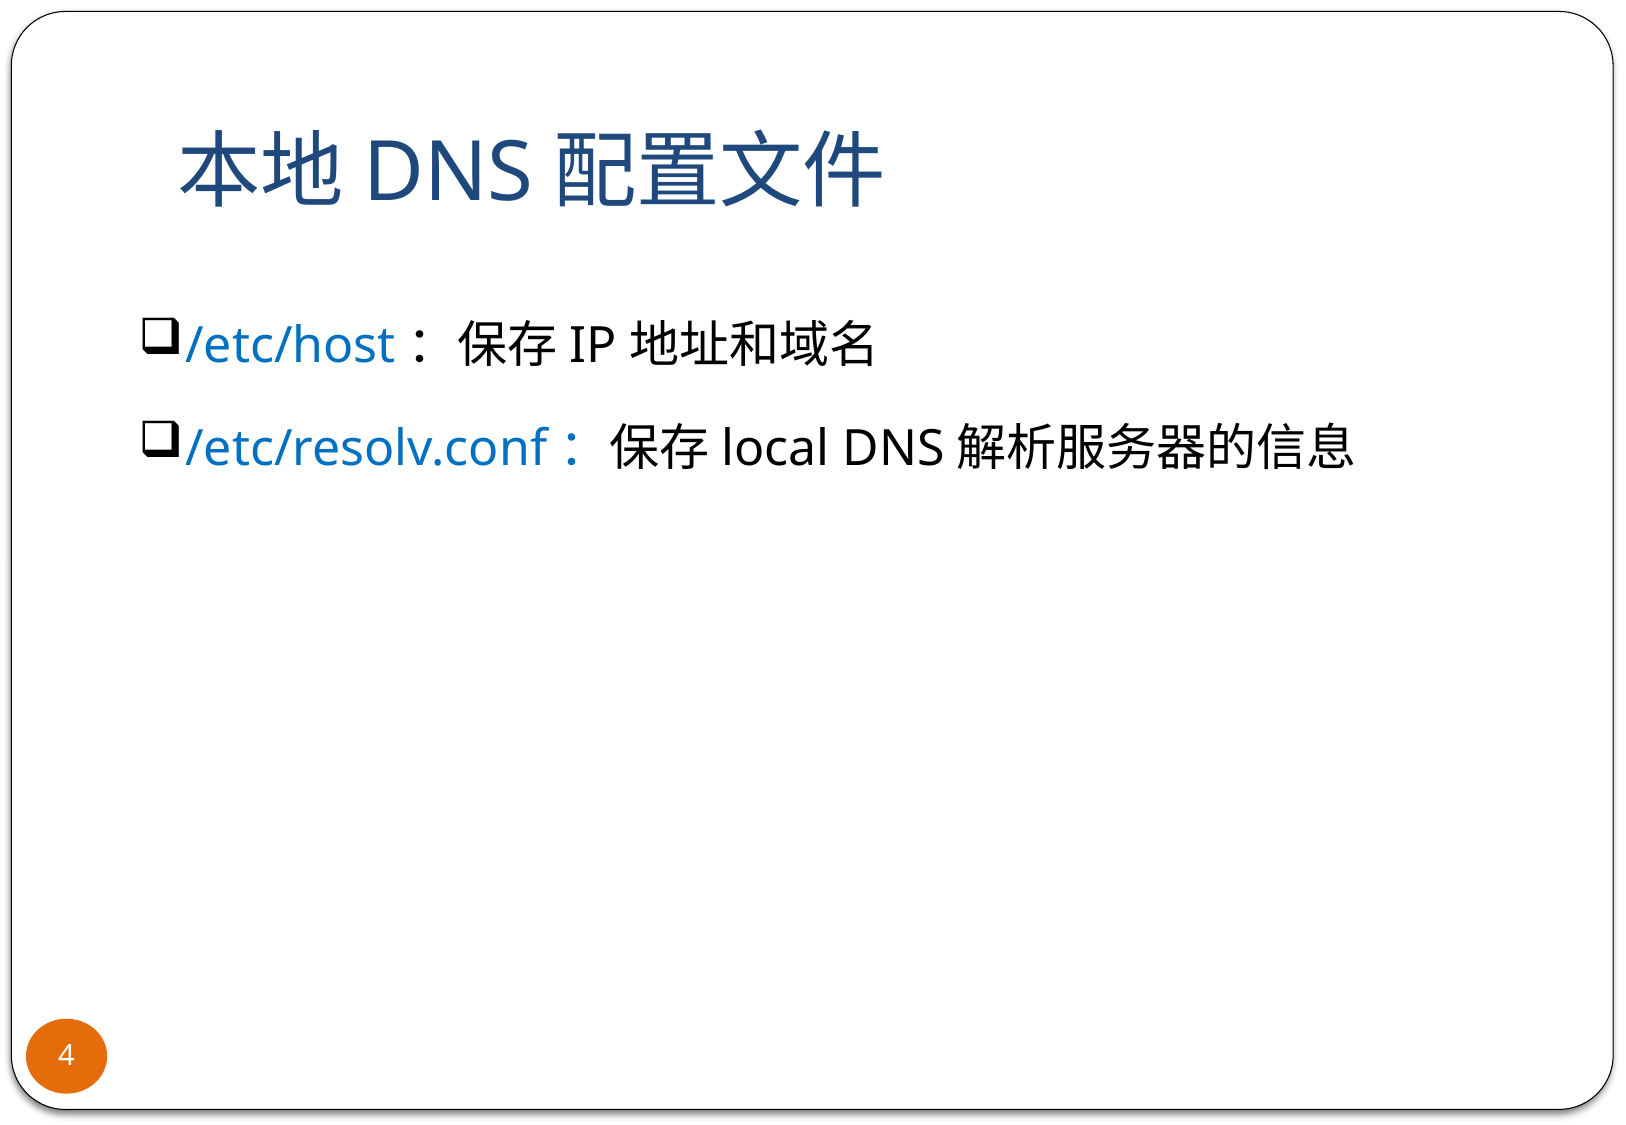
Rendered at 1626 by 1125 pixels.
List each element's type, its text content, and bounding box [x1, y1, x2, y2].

title 本地DNS配置文件 [162, 45, 1544, 233]
text_box /etc/host：保存IP地址和域名 /etc/resolv.conf：保存local DNS解析服务器的信息 [104, 288, 1521, 836]
slide_number 4 [25, 1018, 108, 1094]
